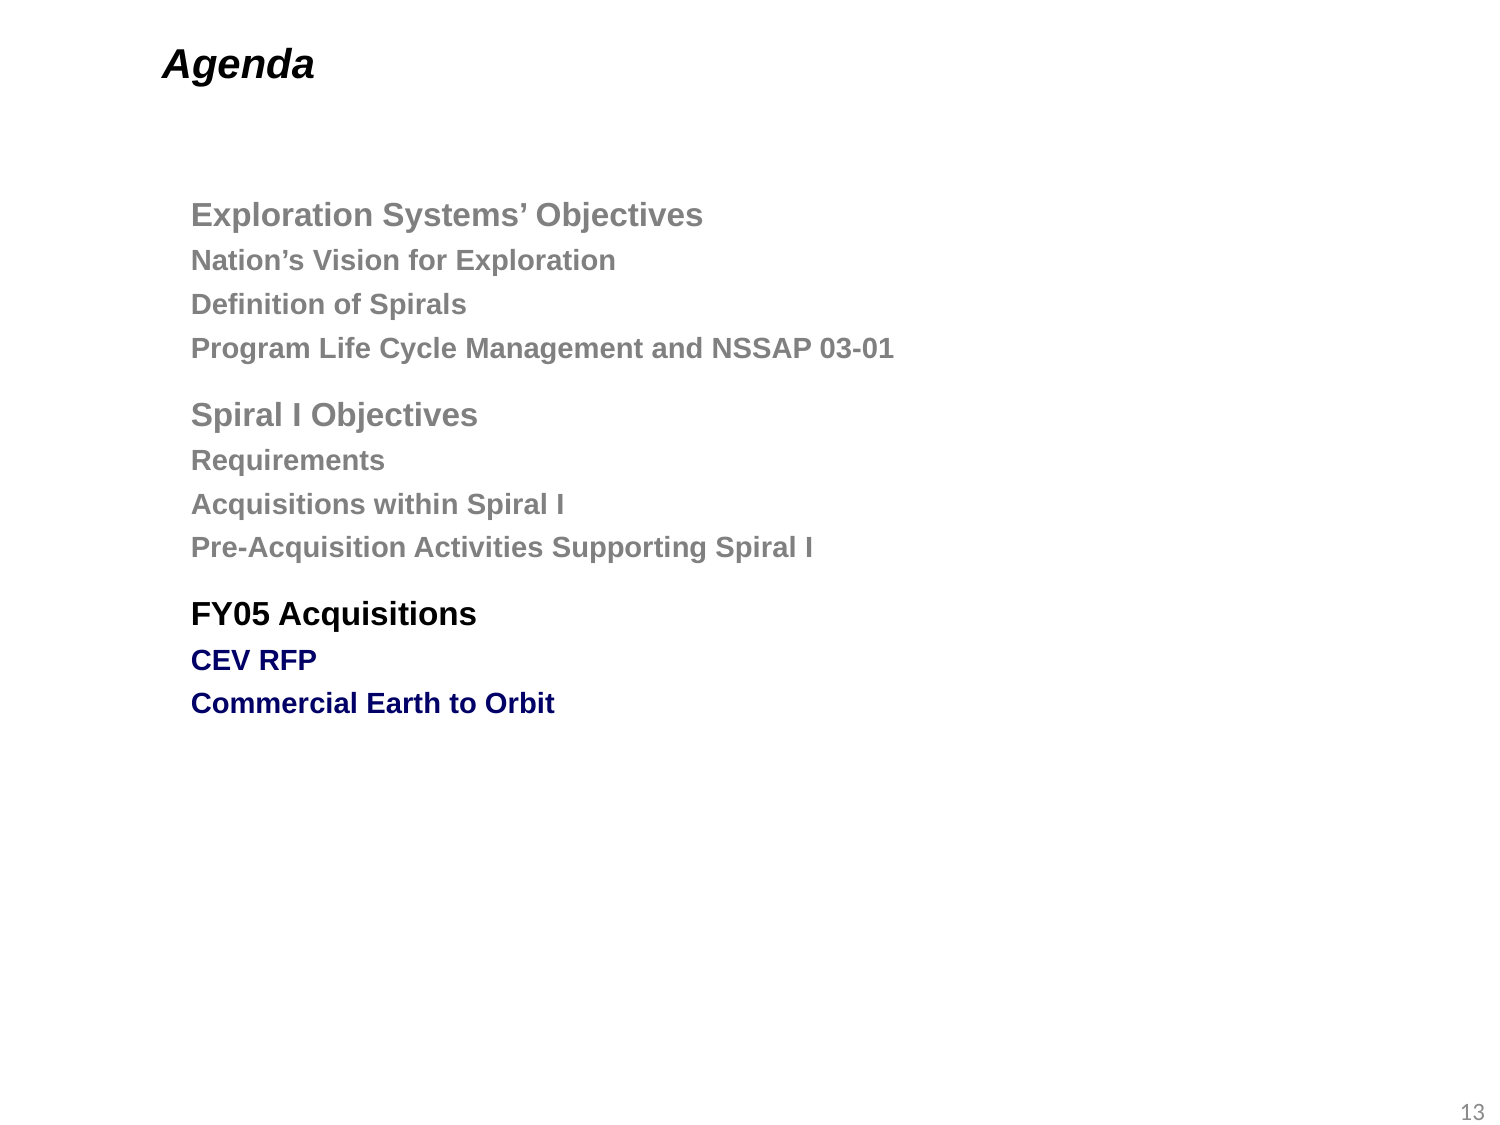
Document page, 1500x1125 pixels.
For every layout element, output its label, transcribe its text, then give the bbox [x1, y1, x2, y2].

list Exploration Systems’ Objectives Nation’s Vision for Exploration Definition of Spirals Program Life Cycle Management and NSSAP 03-01 Spiral I Objectives Requirements Acquisitions within Spiral I Pre-Acquisition Activities Supporting Spiral I FY05 Acquisitions CEV RFP Commercial Earth to Orbit [175, 185, 1421, 988]
title Agenda [146, 24, 1353, 100]
slide_number 14 [1187, 1088, 1500, 1125]
